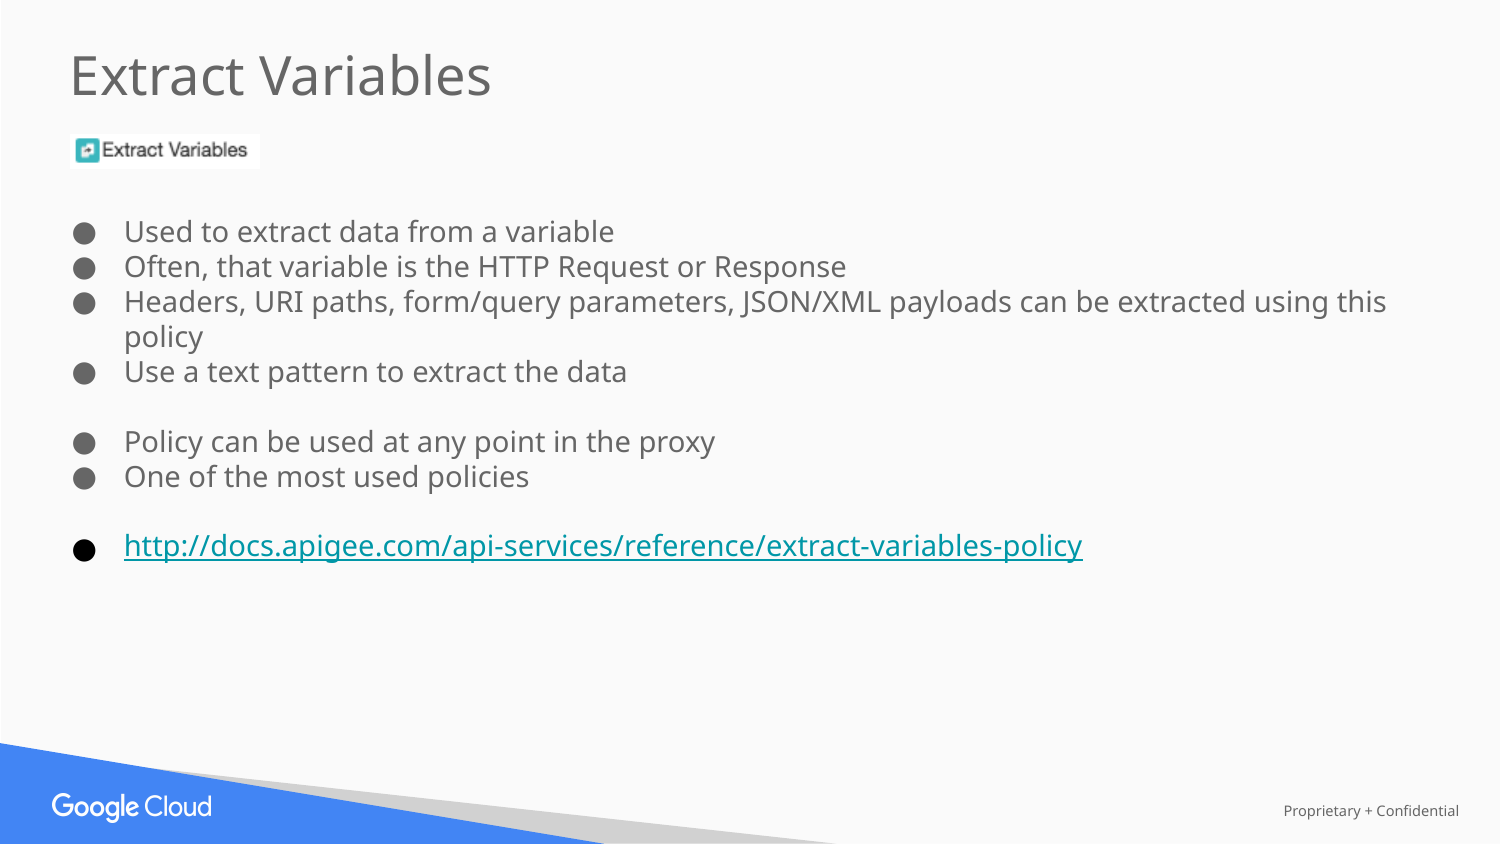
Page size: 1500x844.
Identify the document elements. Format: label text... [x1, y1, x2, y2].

title Extract Variables [58, 32, 1339, 116]
picture [70, 134, 261, 169]
text_box Used to extract data from a variable Often, that variable is the HTTP Request or Response Headers, URI paths, form/query parameters, JSON/XML payloads can be extracted using this policy Use a text pattern to extract the data Policy can be used at any point in the proxy One of the most used policies http://docs.apigee.com/api-services/reference/extract-variables-policy [37, 207, 1458, 710]
picture [52, 793, 211, 823]
